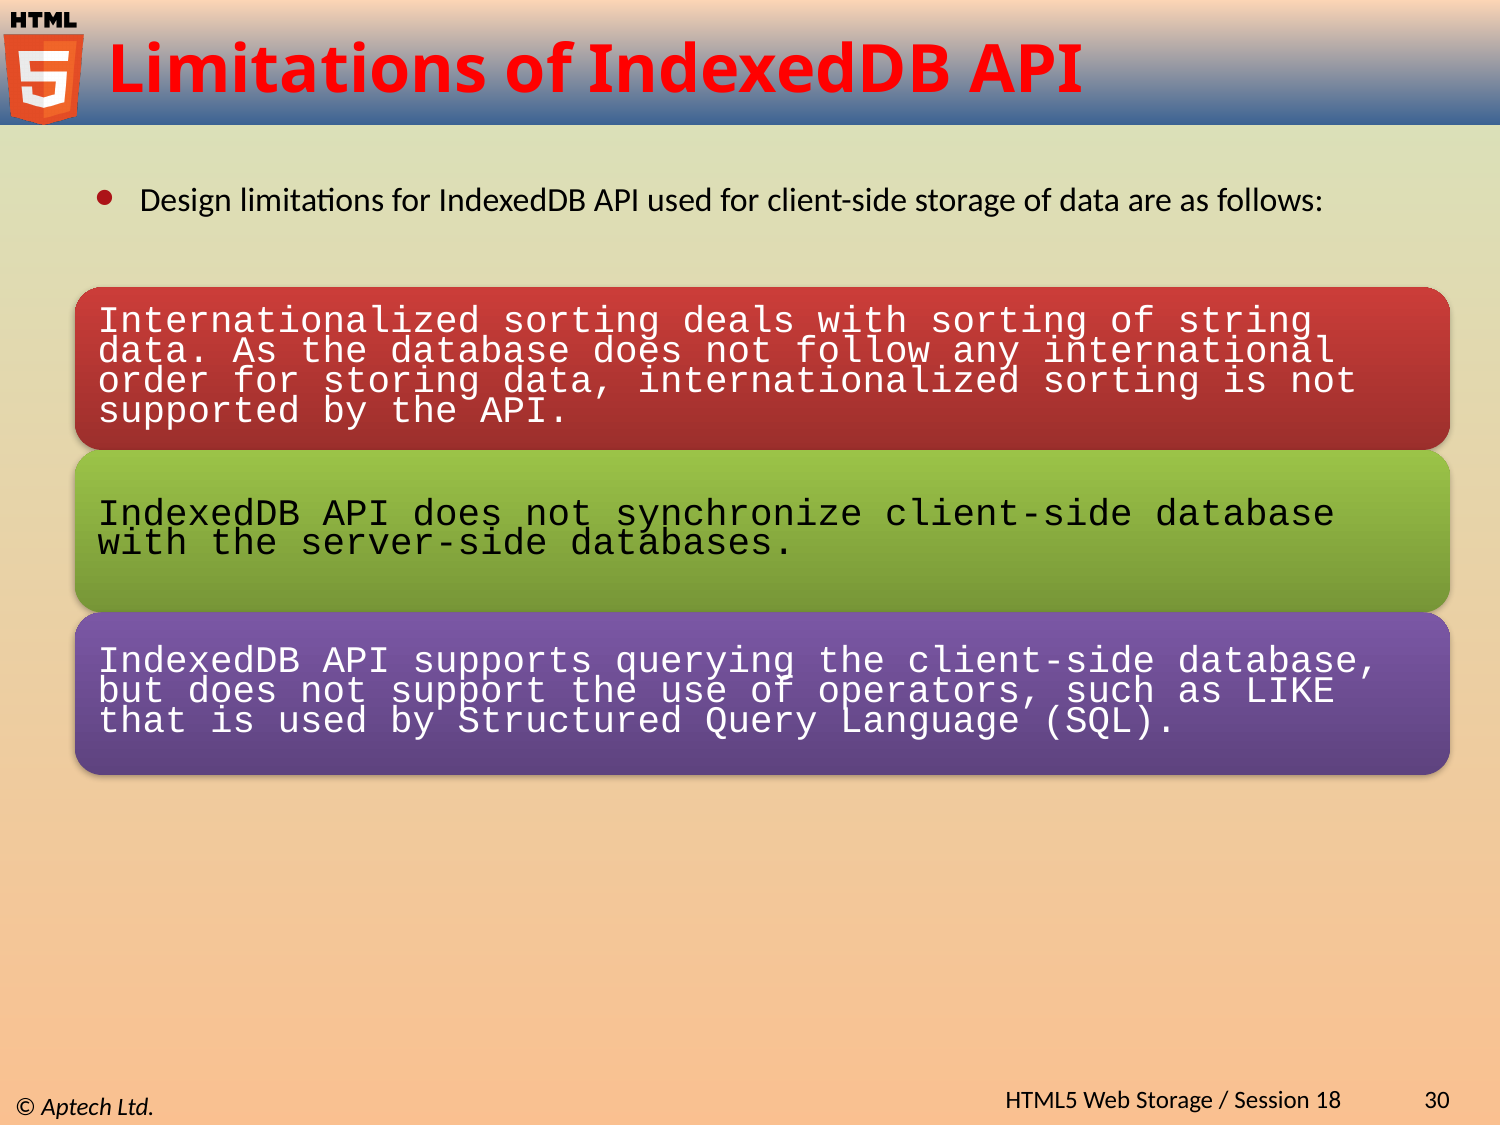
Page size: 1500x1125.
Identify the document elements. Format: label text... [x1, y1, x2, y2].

picture [0, 12, 100, 125]
footer HTML5 Web Storage / Session 18 [375, 1084, 1363, 1113]
text_box Design limitations for IndexedDB API used for client-side storage of data are as follows: [50, 162, 1450, 248]
title Limitations of IndexedDB API [74, 32, 1476, 101]
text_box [74, 287, 1451, 776]
slide_number 30 [1363, 1084, 1465, 1113]
